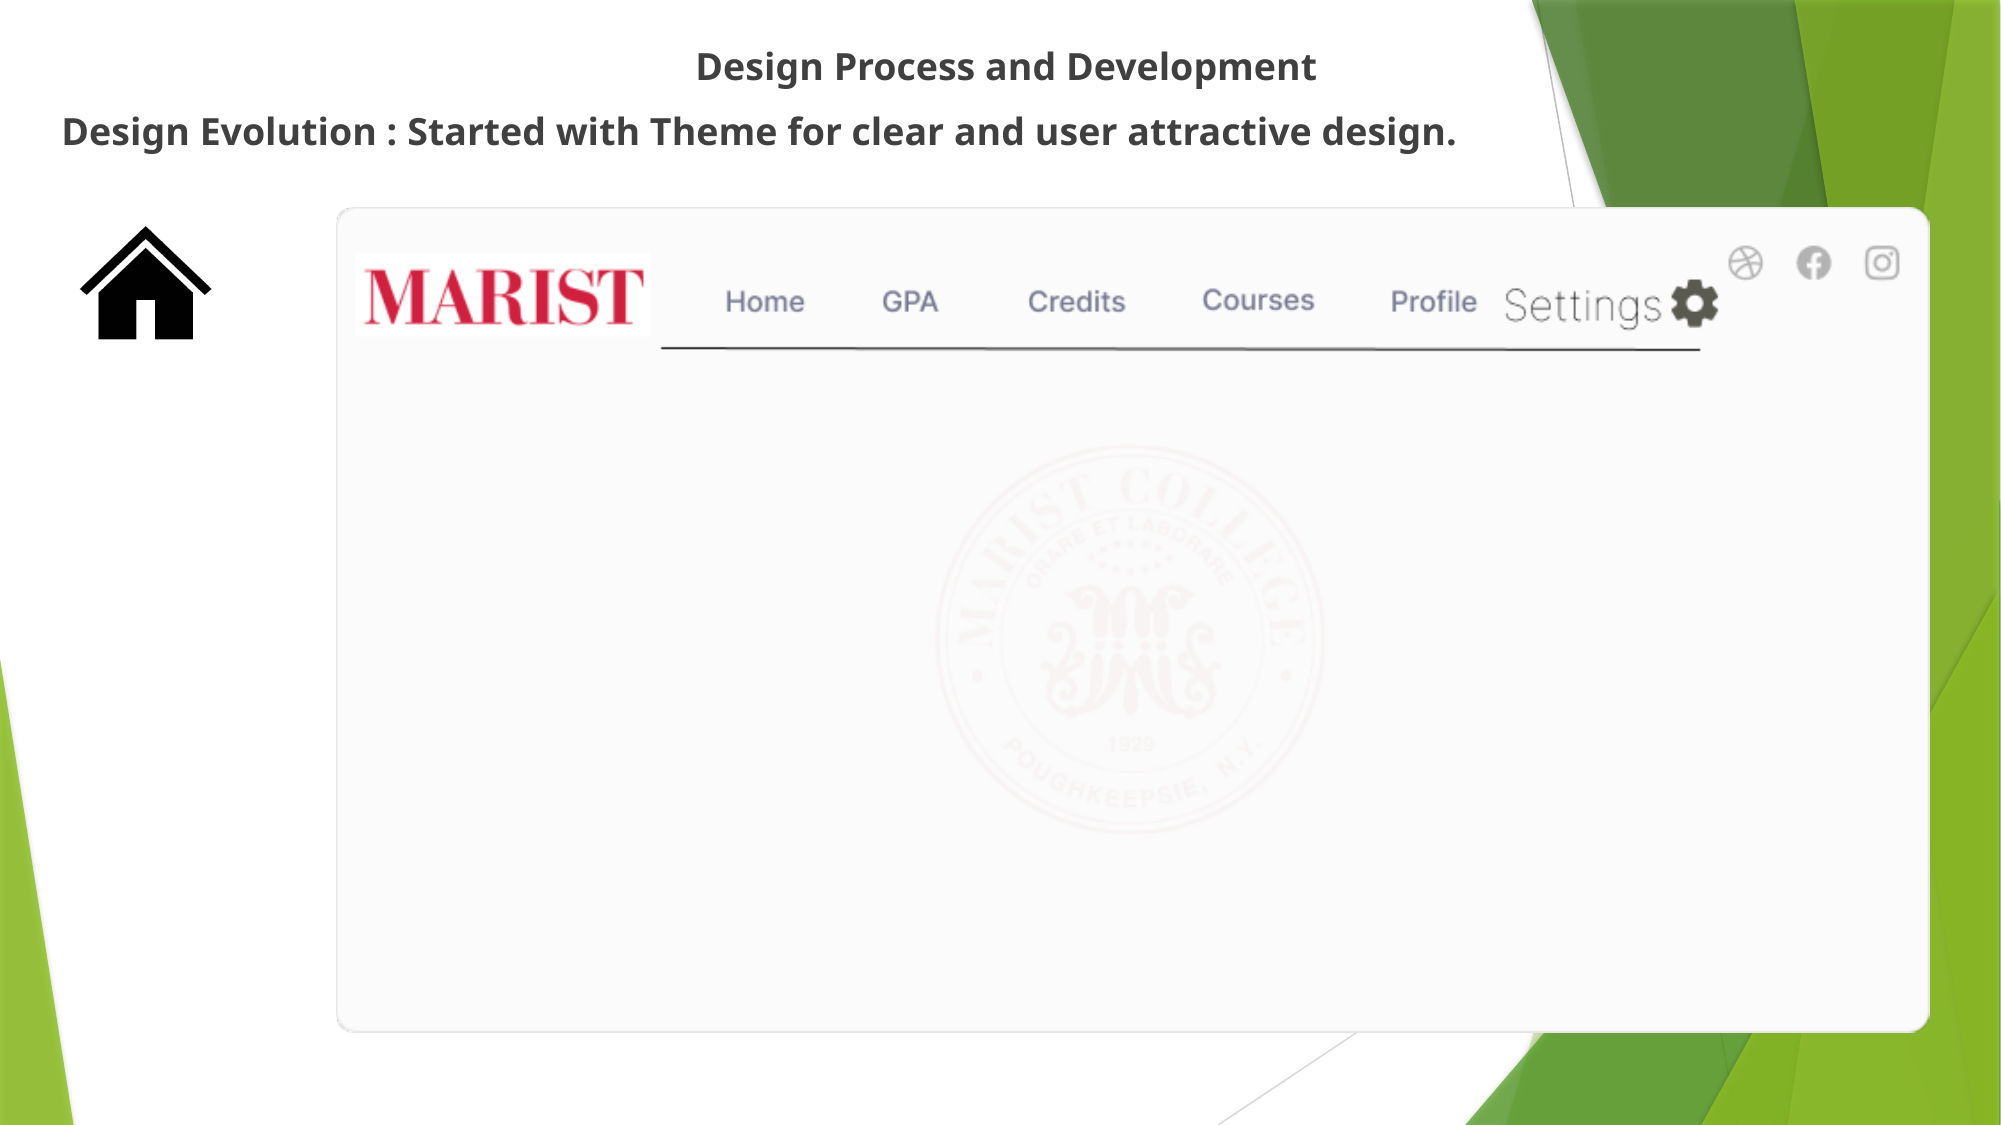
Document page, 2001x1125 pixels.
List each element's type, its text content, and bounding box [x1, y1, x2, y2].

picture [336, 207, 1930, 1034]
list Design Process and Development Design Evolution : Started with Theme for clear and user attractive design. [46, 34, 1967, 1105]
picture [70, 207, 222, 359]
